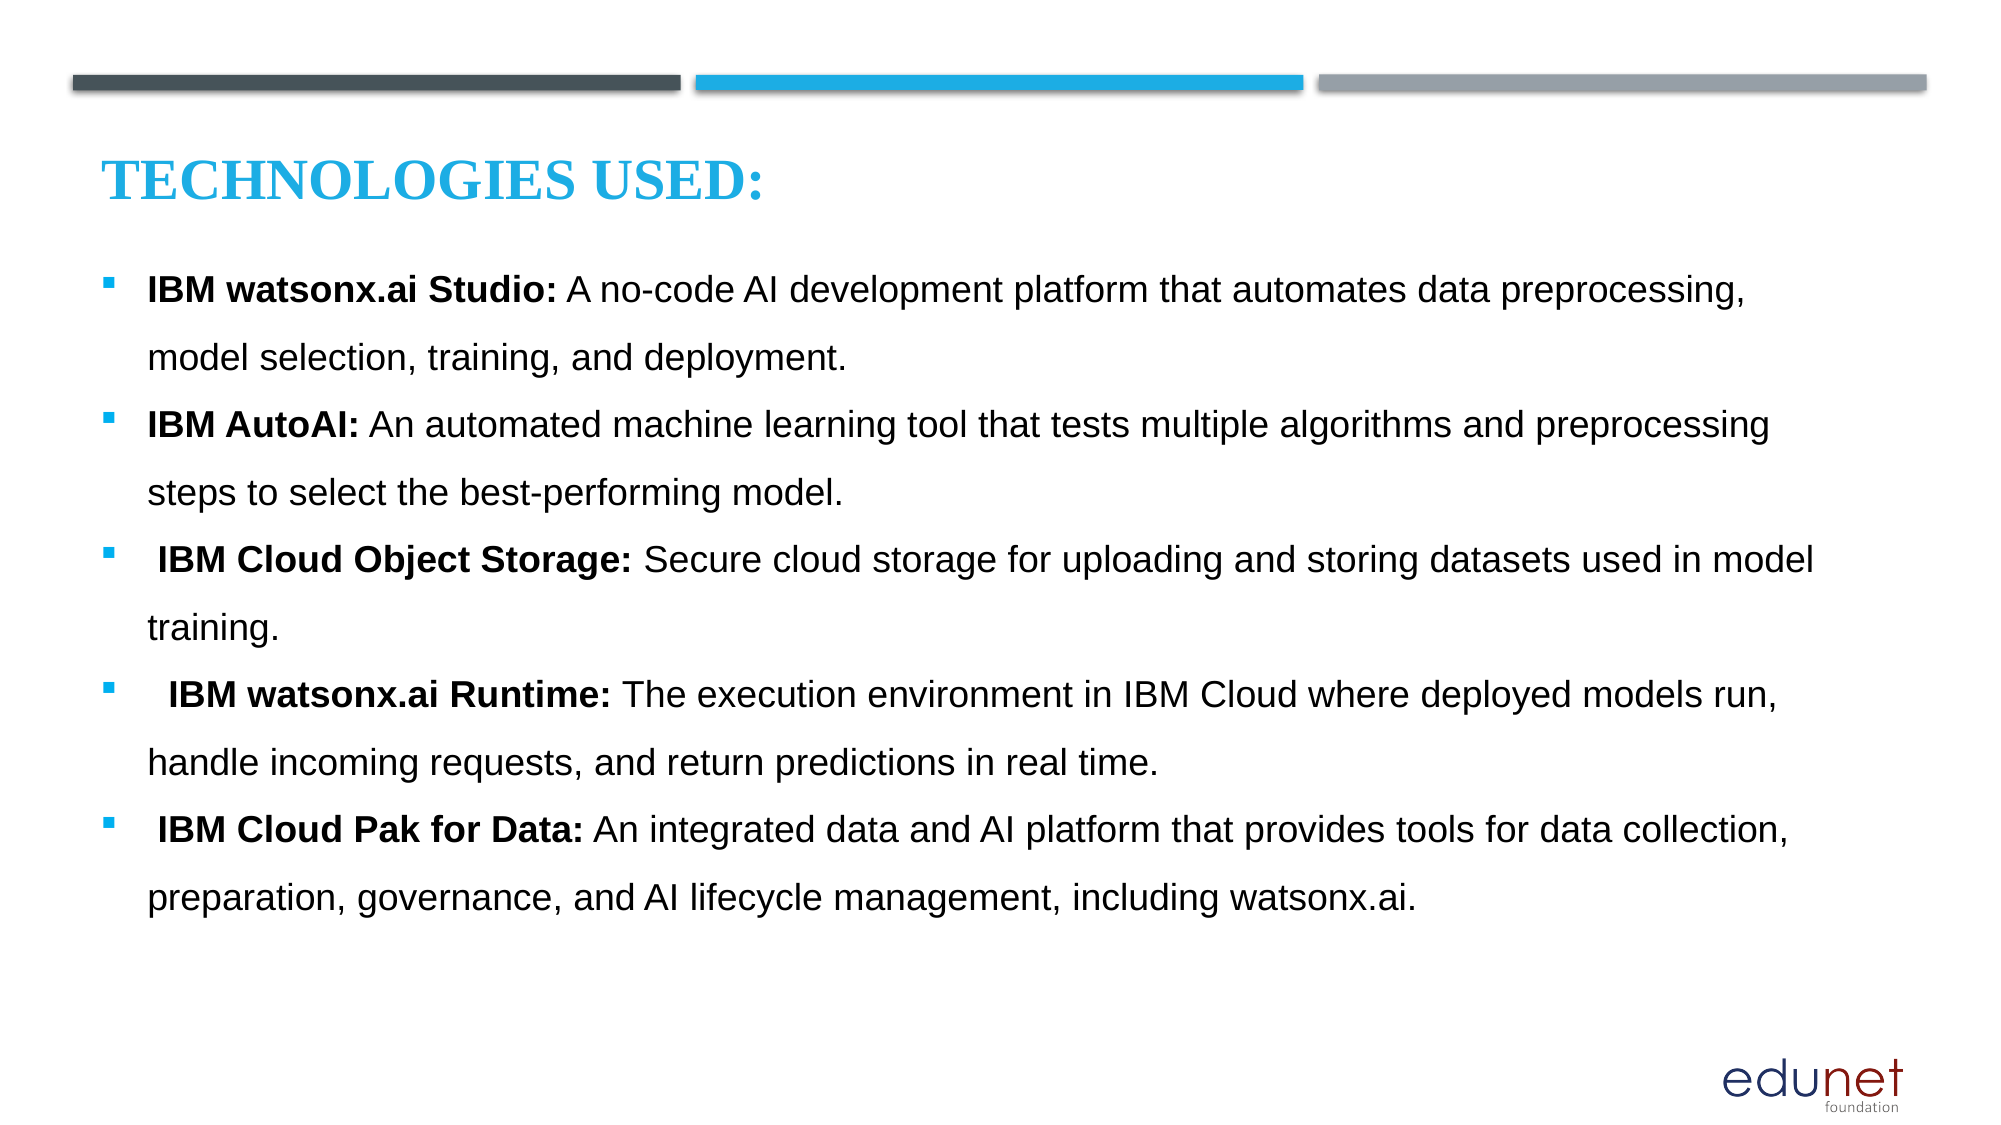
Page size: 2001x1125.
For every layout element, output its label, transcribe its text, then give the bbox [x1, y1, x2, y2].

picture [1719, 1056, 1905, 1116]
text_box TECHNOLOGIES USED: IBM watsonx.ai Studio: A no-code AI development platform that automates data preprocessing, model selection, training, and deployment. IBM AutoAI: An automated machine learning tool that tests multiple algorithms and preprocessing steps to select the best-performing model. IBM Cloud Object Storage: Secure cloud storage for uploading and storing datasets used in model training. IBM watsonx.ai Runtime: The execution environment in IBM Cloud where deployed models run, handle incoming requests, and return predictions in real time. IBM Cloud Pak for Data: An integrated data and AI platform that provides tools for data collection, preparation, governance, and AI lifecycle management, including watsonx.ai. [85, 134, 1915, 926]
